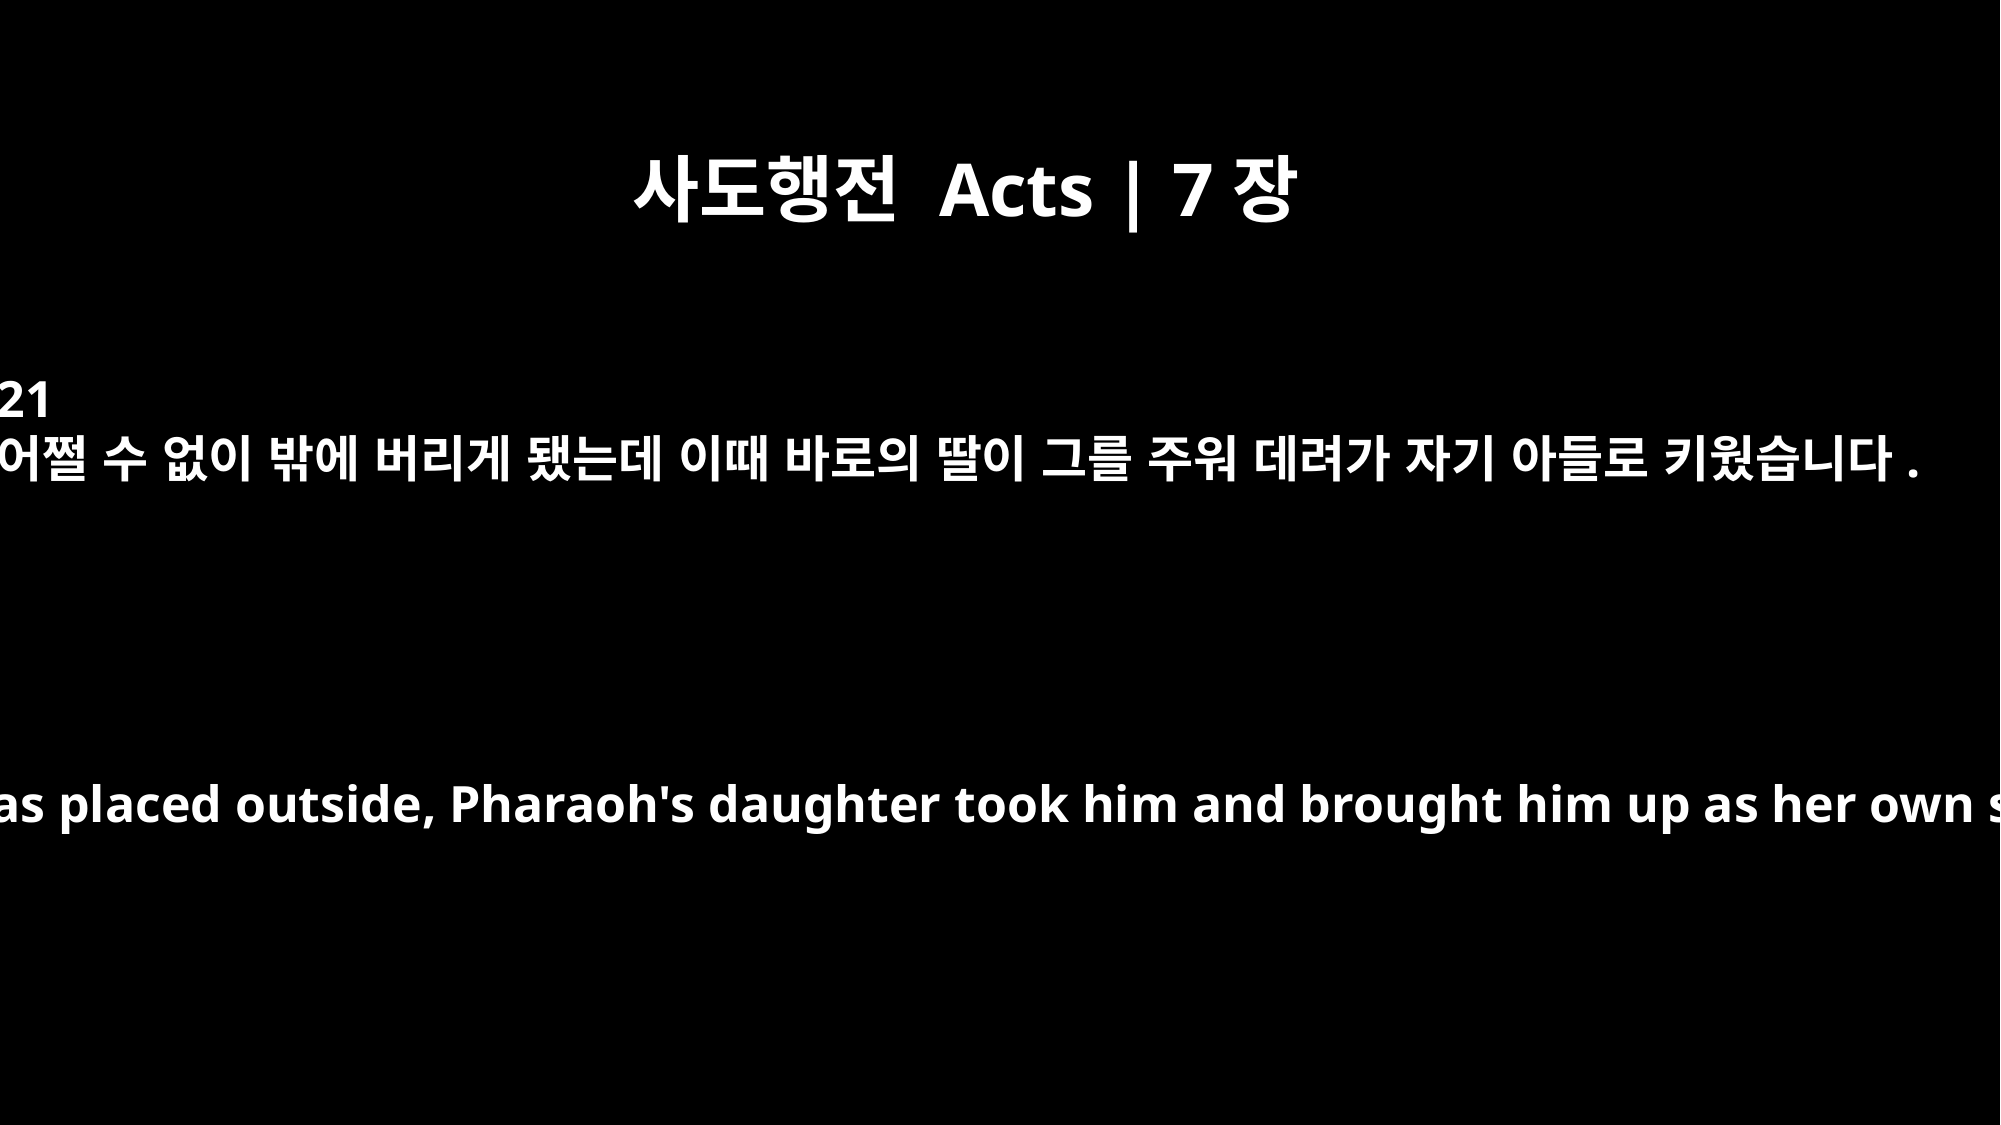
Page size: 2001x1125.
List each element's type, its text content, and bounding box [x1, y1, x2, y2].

text_box When he was placed outside, Pharaoh's daughter took him and brought him up as her own son. [0, 764, 2000, 840]
text_box 사도행전 Acts | 7장 [617, 136, 1315, 239]
text_box 21 어쩔 수 없이 밖에 버리게 됐는데 이때 바로의 딸이 그를 주워 데려가 자기 아들로 키웠습니다. [0, 359, 1936, 495]
